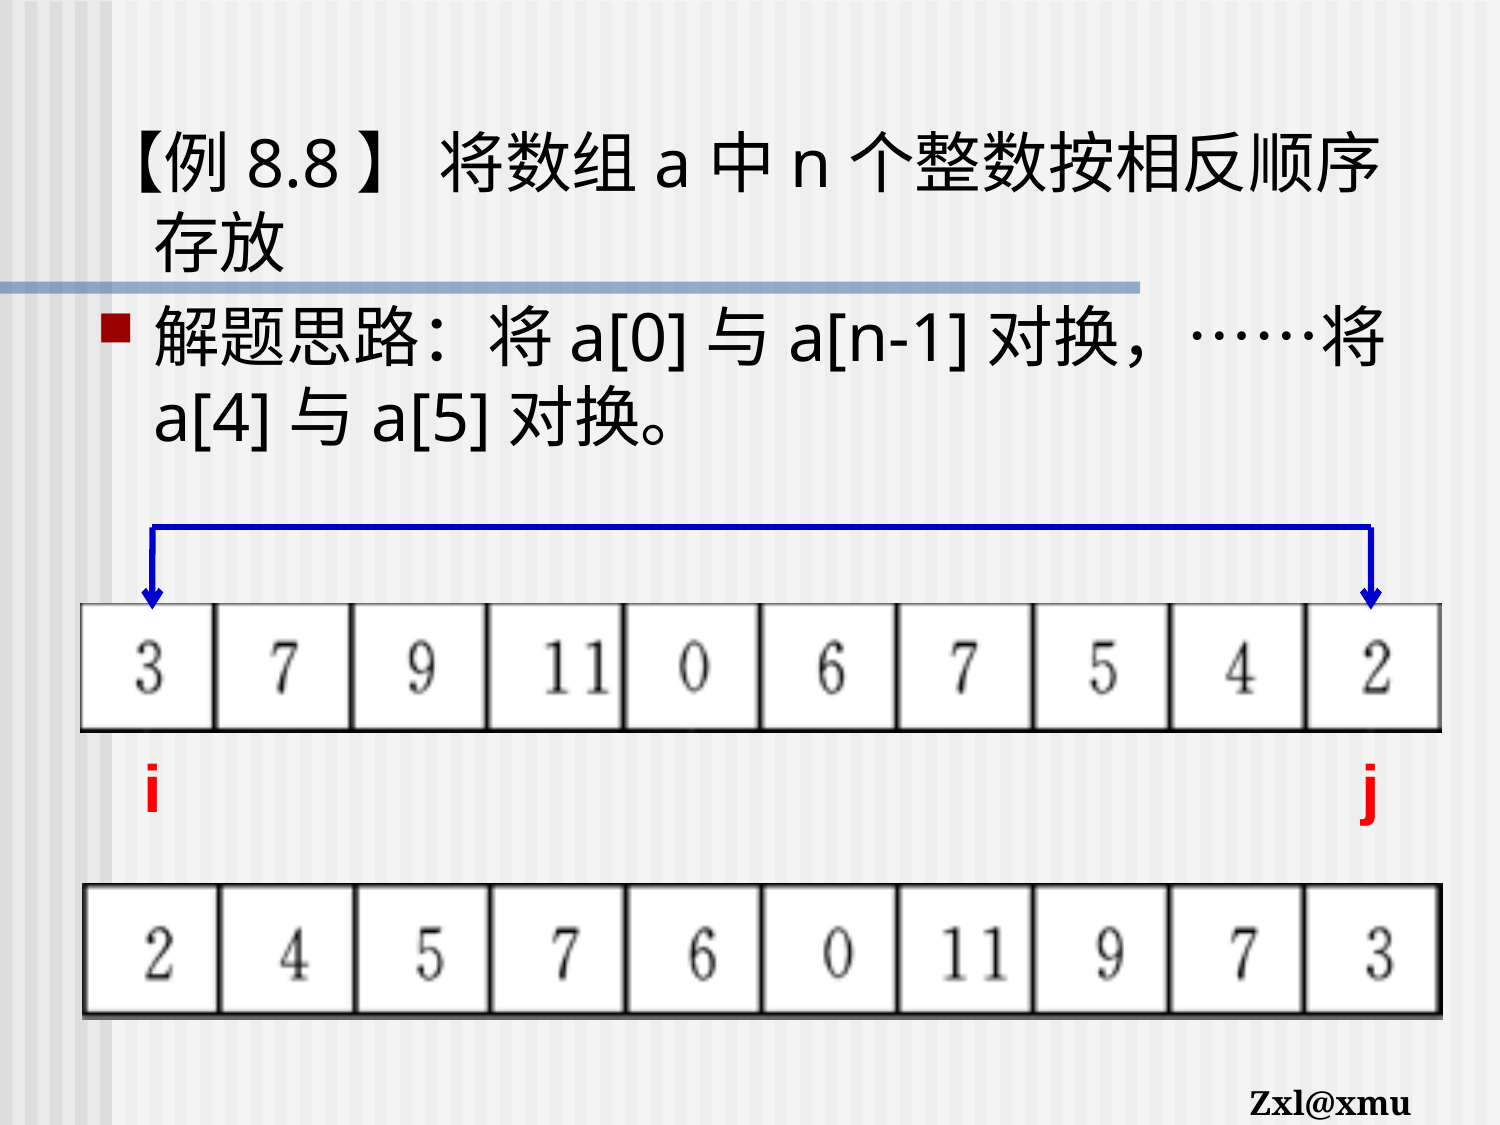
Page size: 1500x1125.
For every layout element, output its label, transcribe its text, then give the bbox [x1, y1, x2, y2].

text_box i [117, 742, 188, 833]
text_box j [1335, 742, 1407, 833]
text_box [152, 527, 1372, 610]
picture [81, 883, 1443, 1020]
picture [80, 602, 1442, 733]
list 【例8.8】 将数组a中n个整数按相反顺序存放 解题思路：将a[0]与a[n-1]对换，……将a[4]与a[5]对换。 [82, 113, 1442, 466]
